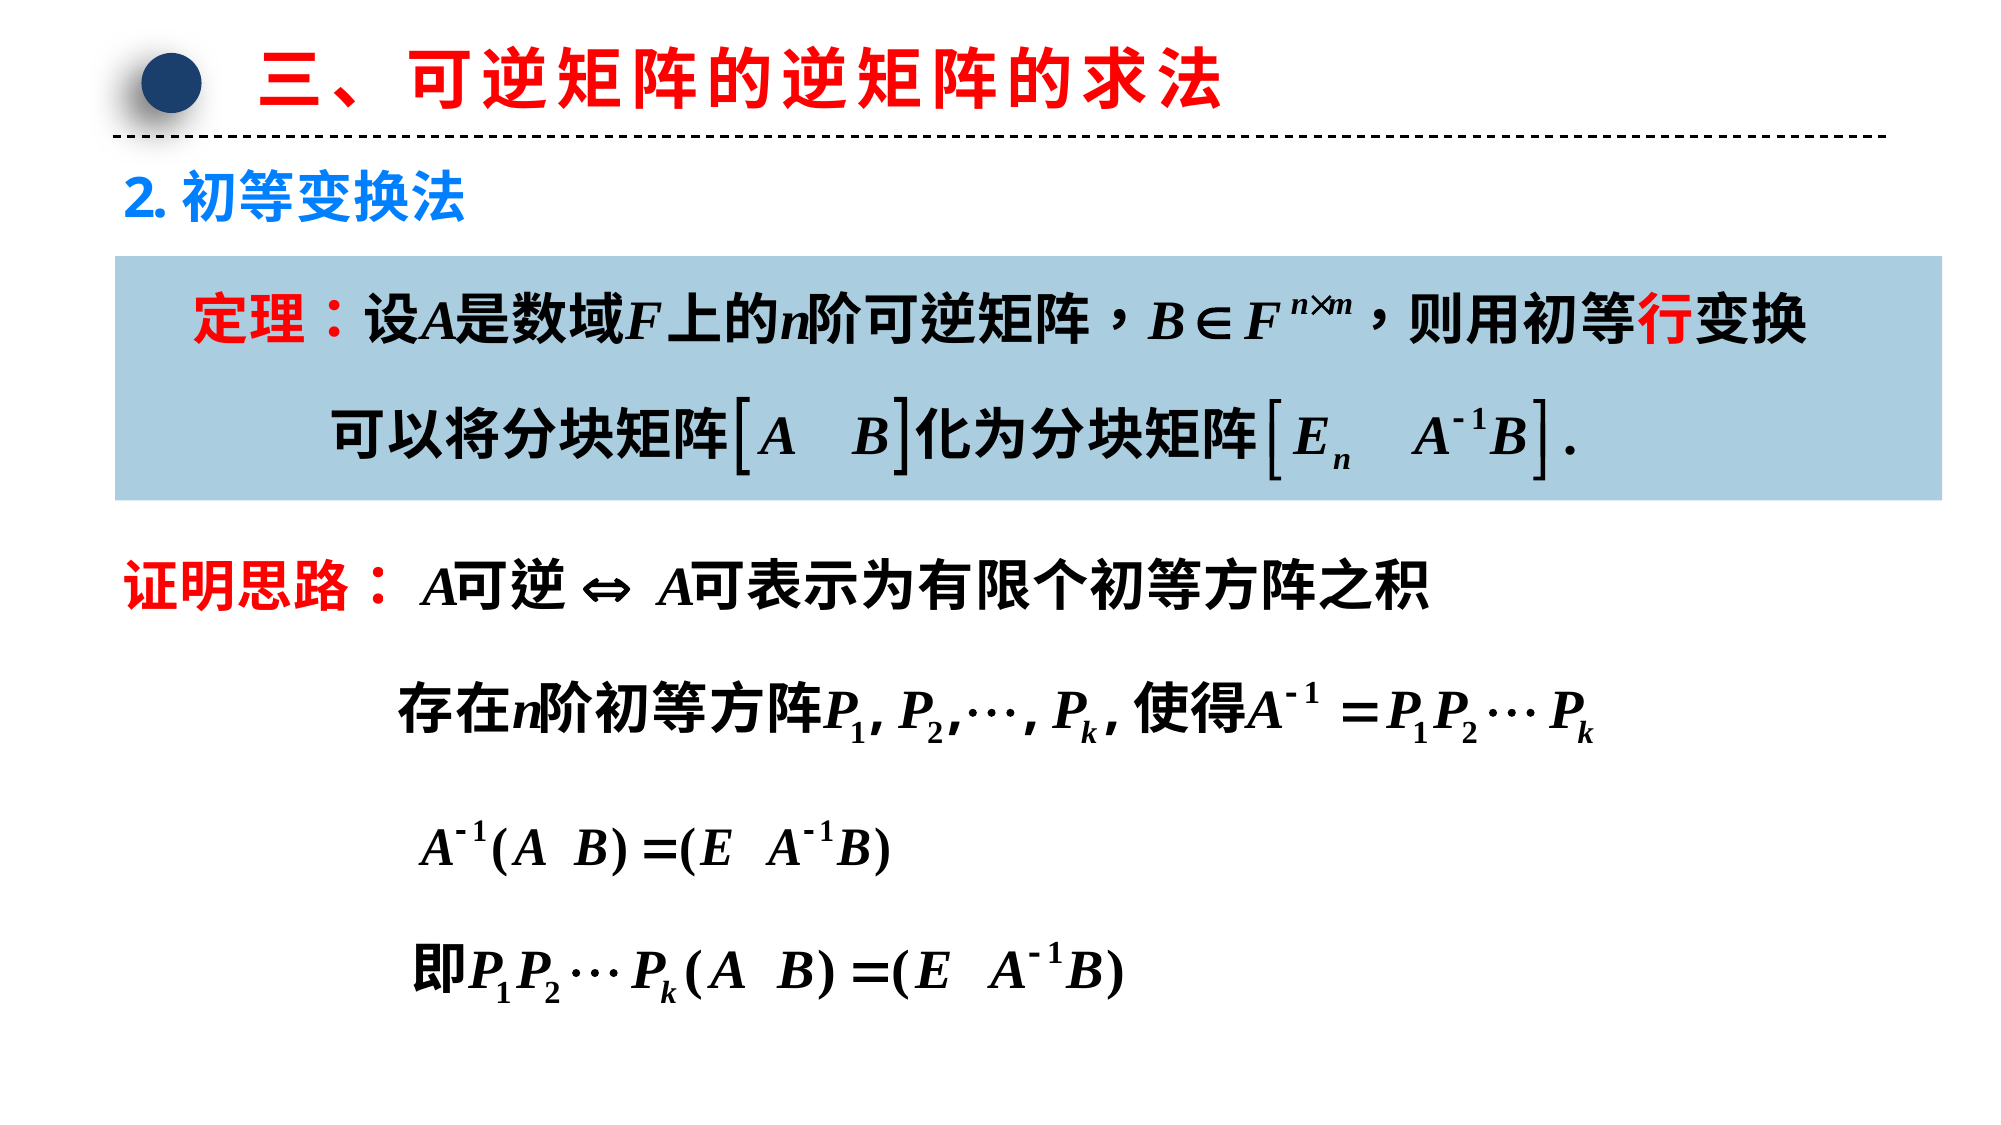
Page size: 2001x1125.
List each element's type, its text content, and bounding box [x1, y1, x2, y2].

text_box 三、可逆矩阵的逆矩阵的求法 [241, 29, 1485, 124]
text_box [189, 278, 1821, 358]
text_box [140, 51, 203, 115]
text_box [115, 256, 1943, 501]
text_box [326, 389, 1588, 492]
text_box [116, 161, 478, 236]
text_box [409, 550, 1441, 625]
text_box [392, 668, 1607, 757]
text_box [115, 550, 383, 620]
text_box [409, 928, 1136, 1017]
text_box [409, 806, 900, 888]
